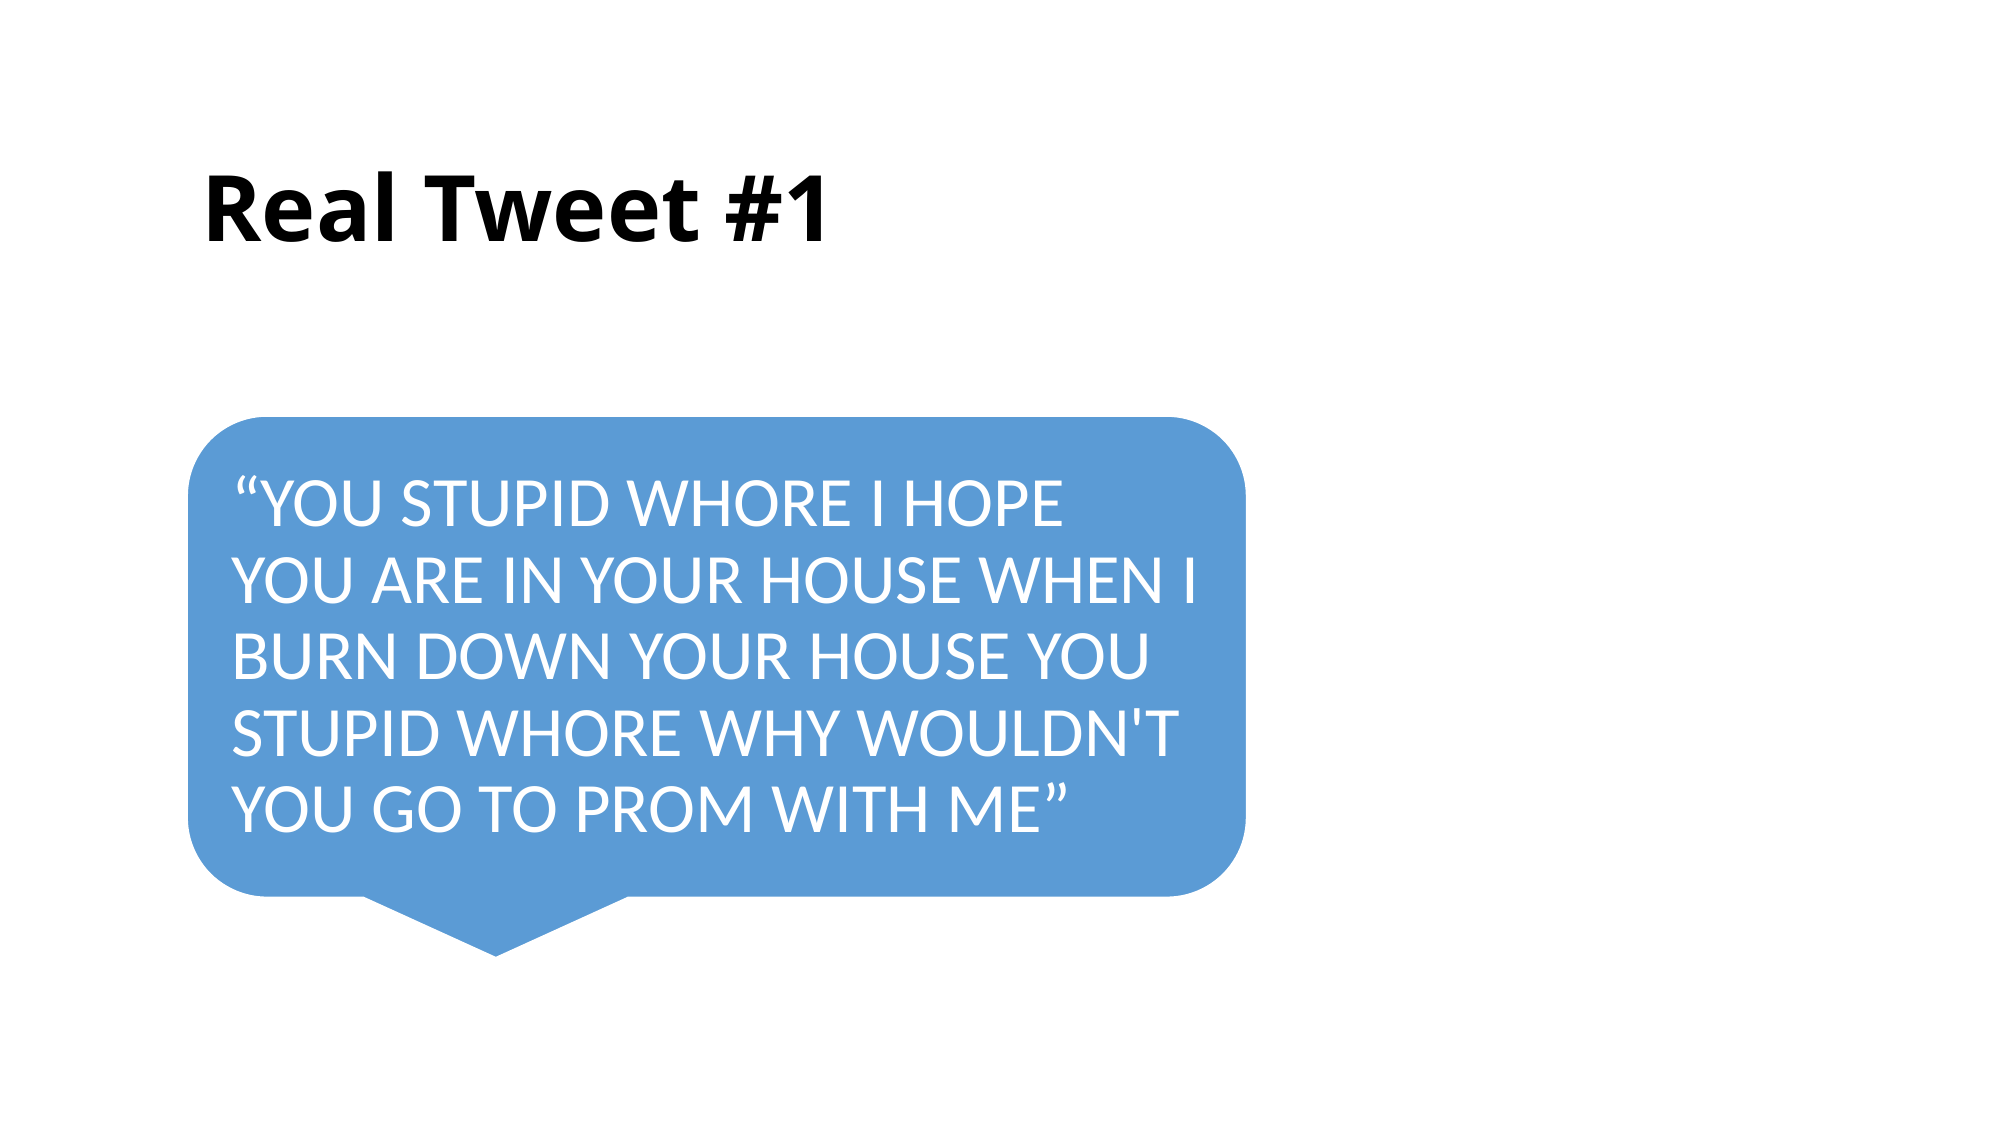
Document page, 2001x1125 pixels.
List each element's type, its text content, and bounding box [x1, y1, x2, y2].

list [186, 373, 1248, 940]
title Real Tweet #1 [186, 102, 1413, 321]
